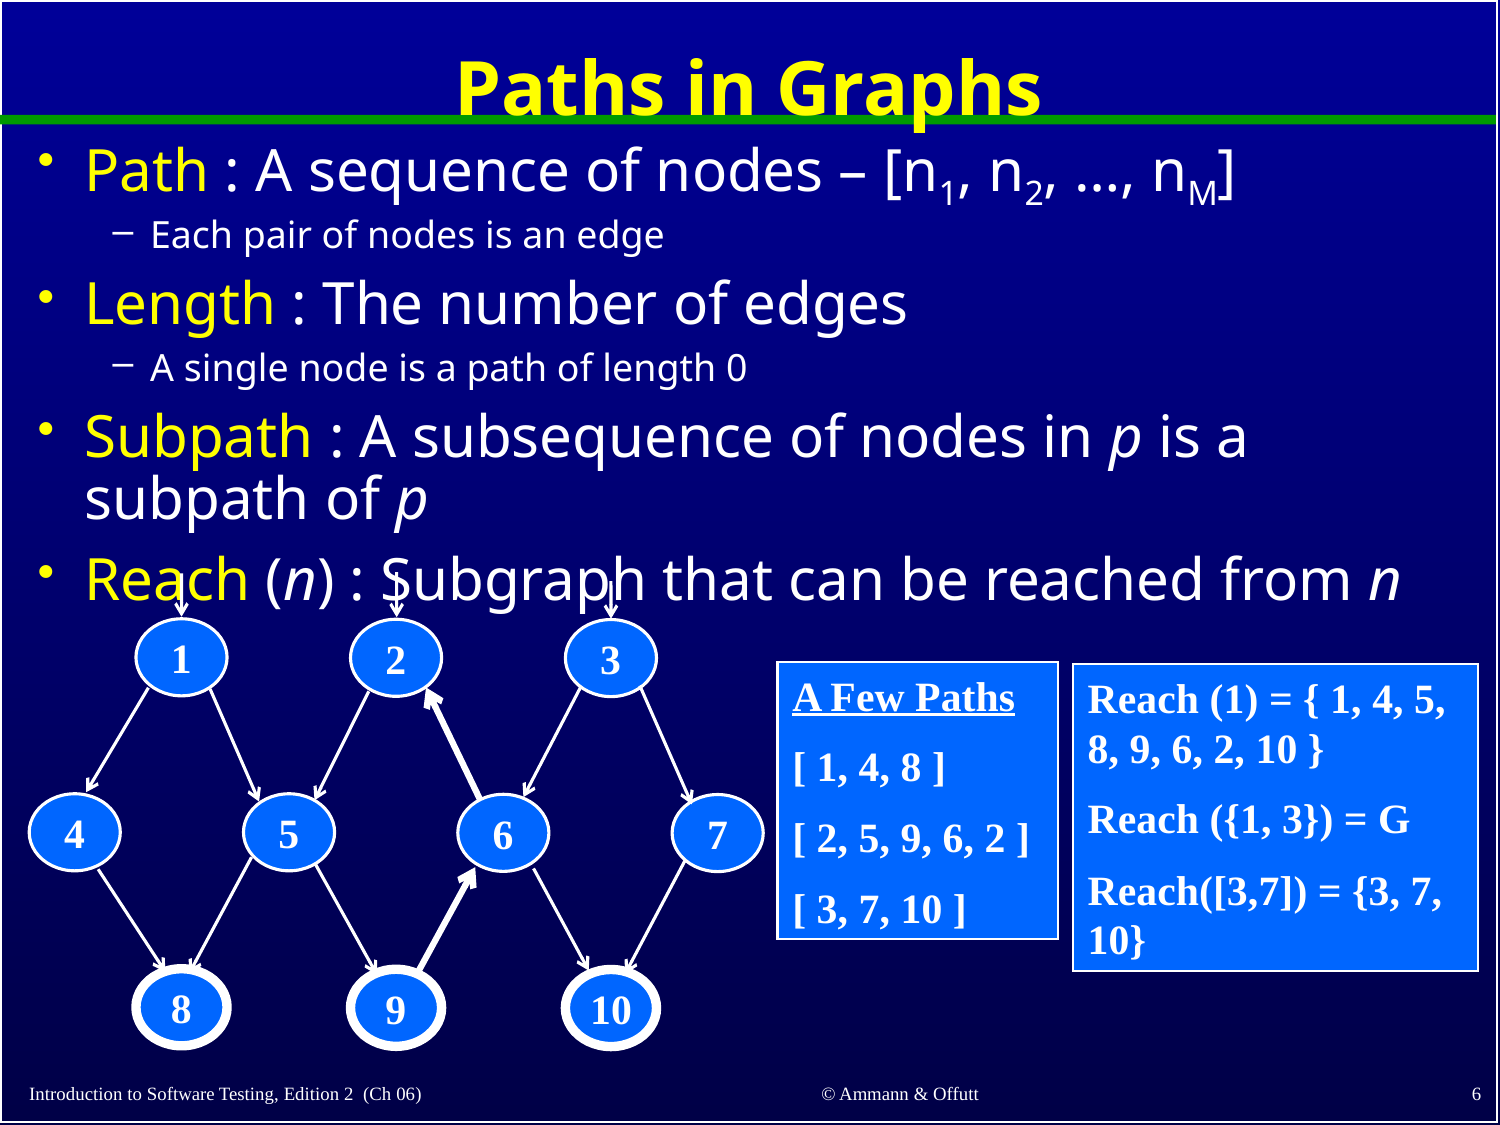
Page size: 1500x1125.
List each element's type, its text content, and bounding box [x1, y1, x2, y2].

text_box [28, 571, 764, 1047]
text_box A Few Paths [ 1, 4, 8 ] [ 2, 5, 9, 6, 2 ] [ 3, 7, 10 ] [777, 662, 1059, 940]
footer © Ammann & Offutt [662, 1065, 1138, 1113]
slide_number 6 [1183, 1064, 1497, 1113]
title Paths in Graphs [13, 15, 1485, 167]
text_box Reach (1) = { 1, 4, 5, 8, 9, 6, 2, 10 } Reach ({1, 3}) = G Reach([3,7]) = {3, 7, 10} [1072, 664, 1479, 971]
list Path : A sequence of nodes – [n1, n2, …, nM] Each pair of nodes is an edge Length : The number of edges A single node is a path of length 0 Subpath : A subsequence of nodes in p is a subpath of p Reach (n) : Subgraph that can be reached from n [22, 125, 1478, 541]
slide_number Introduction to Software Testing, Edition 2 (Ch 06) [13, 1067, 633, 1113]
